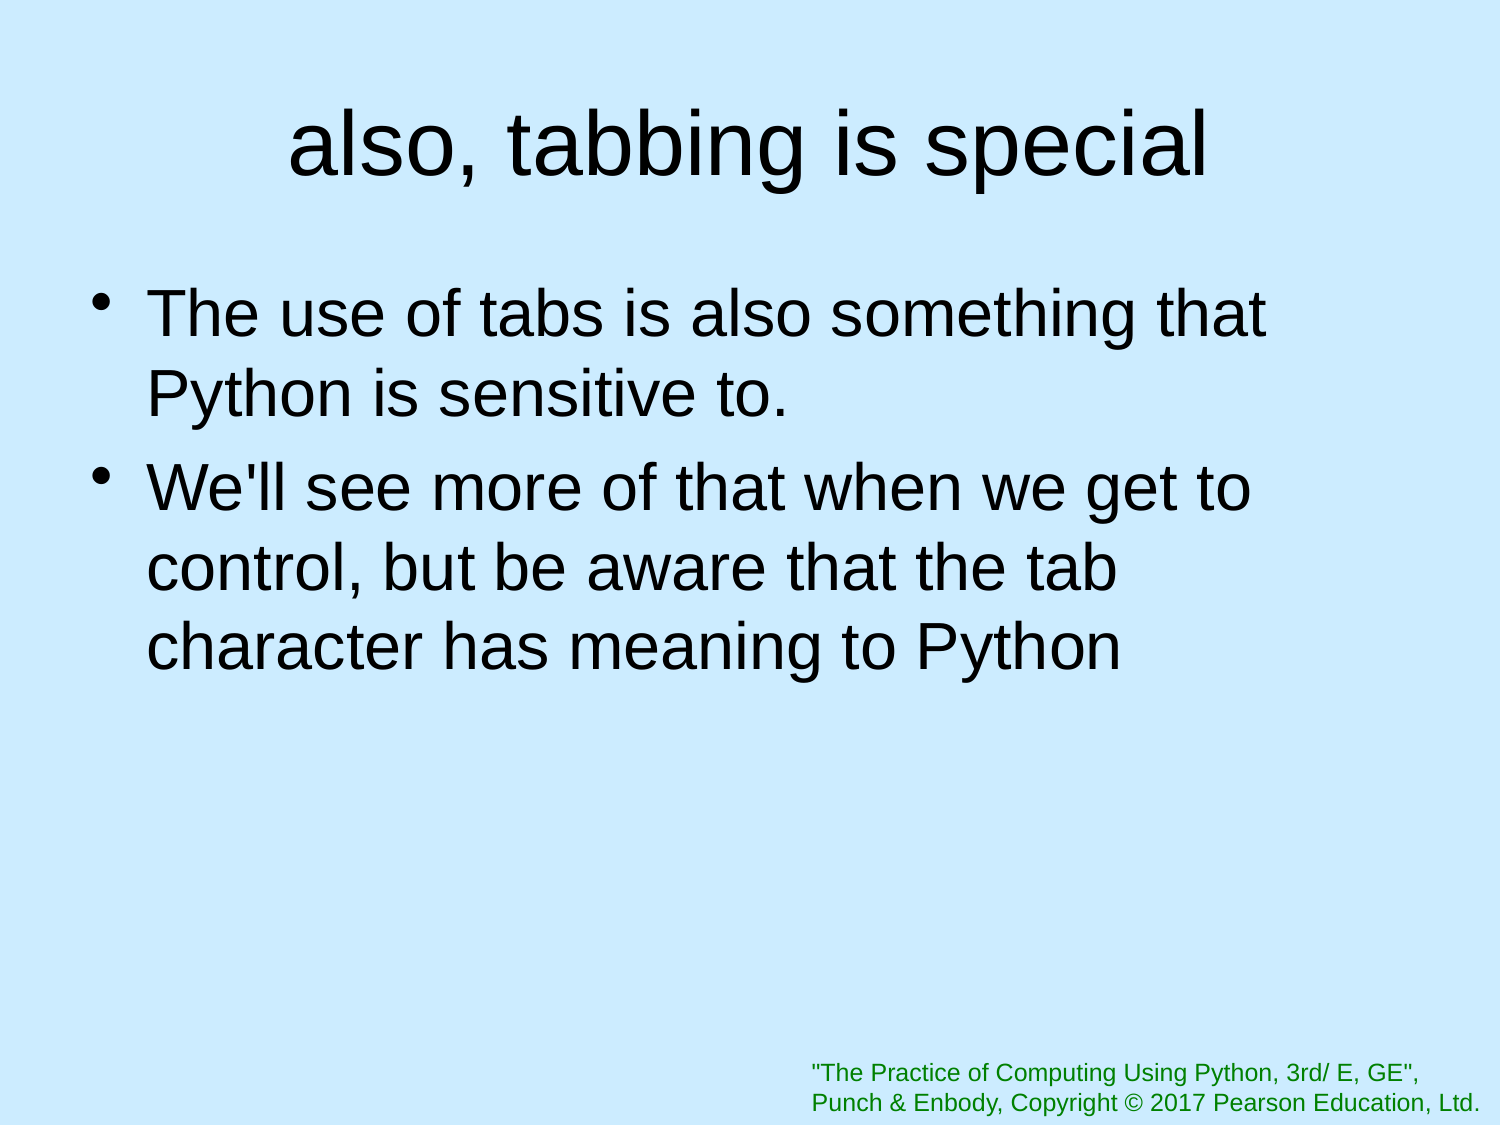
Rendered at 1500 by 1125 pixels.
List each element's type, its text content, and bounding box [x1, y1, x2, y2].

title also, tabbing is special [75, 45, 1425, 233]
list The use of tabs is also something that Python is sensitive to. We'll see more of that when we get to control, but be aware that the tab character has meaning to Python [75, 262, 1425, 1005]
